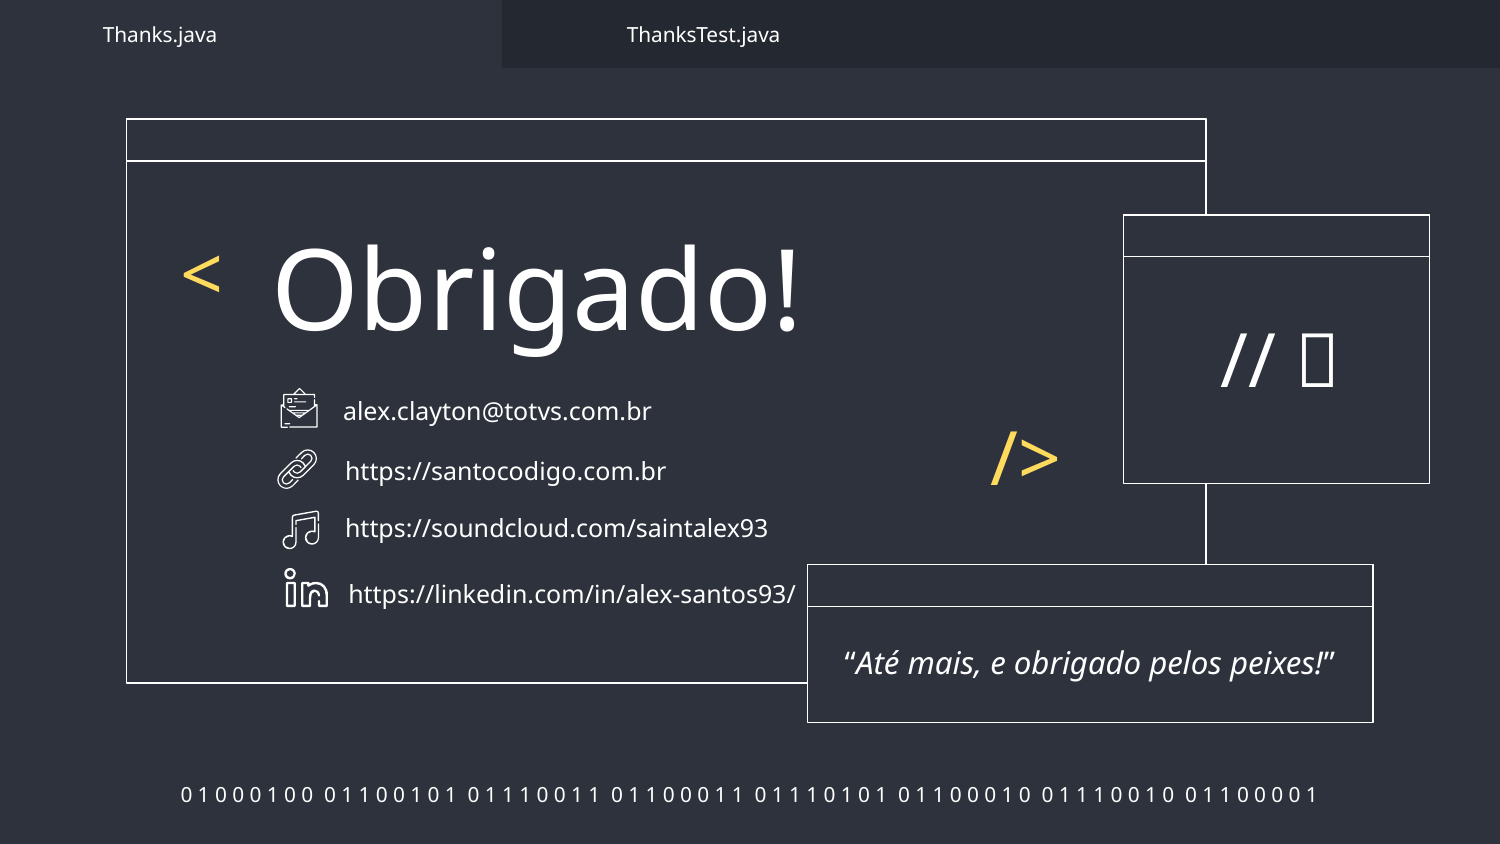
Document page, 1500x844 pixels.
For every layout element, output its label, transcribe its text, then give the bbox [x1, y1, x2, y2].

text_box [807, 564, 1374, 723]
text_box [1123, 214, 1430, 484]
text_box ThanksTest.java [611, 19, 940, 49]
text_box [284, 567, 329, 608]
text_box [282, 510, 320, 550]
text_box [276, 449, 318, 490]
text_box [126, 118, 1207, 684]
text_box Thanks.java [87, 19, 416, 49]
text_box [280, 387, 319, 429]
